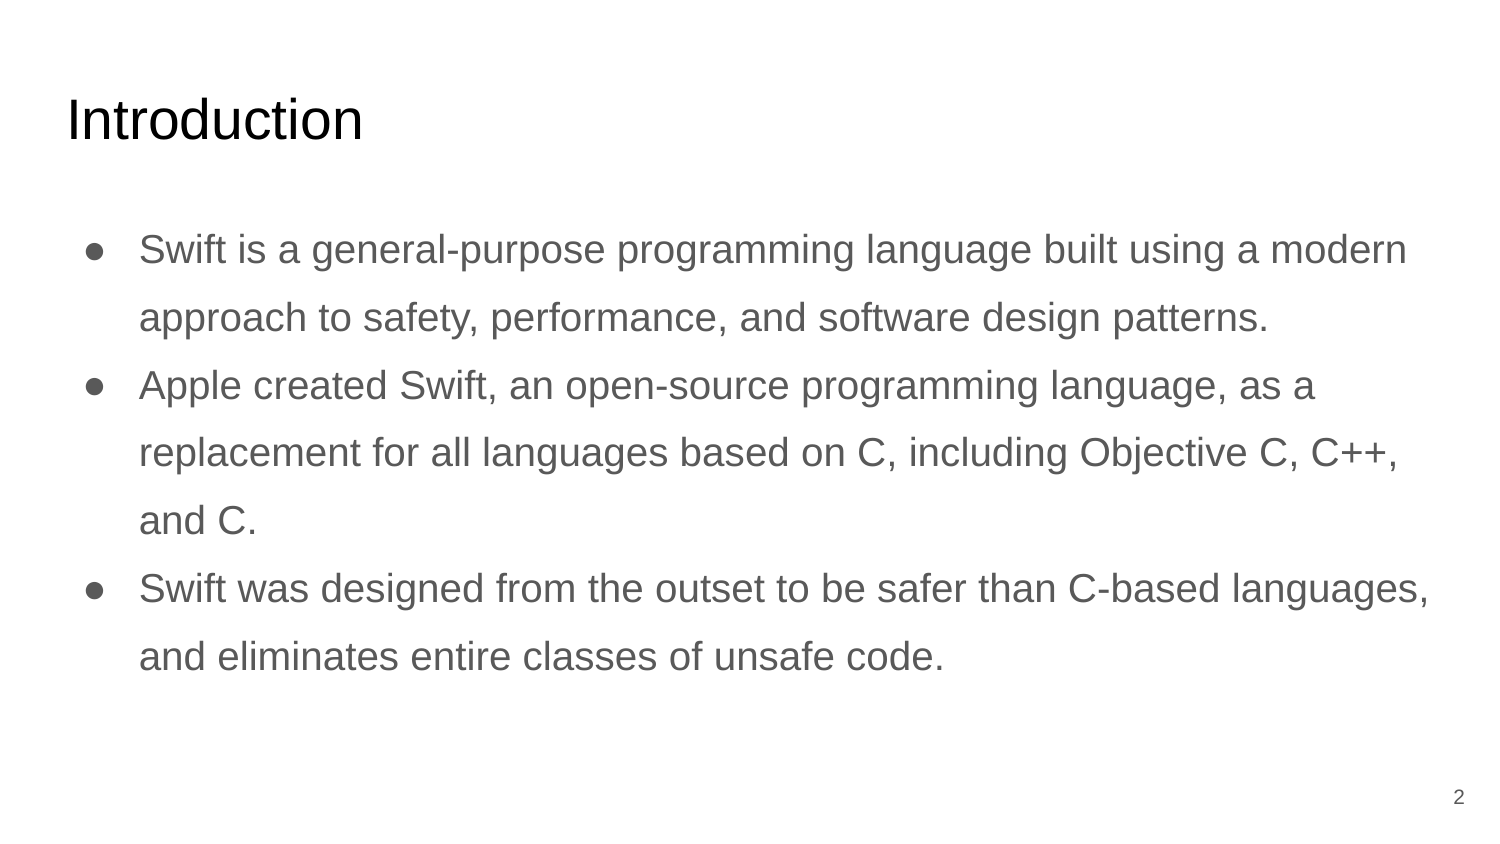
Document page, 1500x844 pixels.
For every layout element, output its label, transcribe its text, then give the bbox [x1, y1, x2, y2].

list Swift is a general-purpose programming language built using a modern approach to safety, performance, and software design patterns. Apple created Swift, an open-source programming language, as a replacement for all languages based on C, including Objective C, C++, and C. Swift was designed from the outset to be safer than C-based languages, and eliminates entire classes of unsafe code. [51, 189, 1449, 750]
slide_number ‹#› [1389, 764, 1480, 830]
title Introduction [51, 72, 1449, 167]
